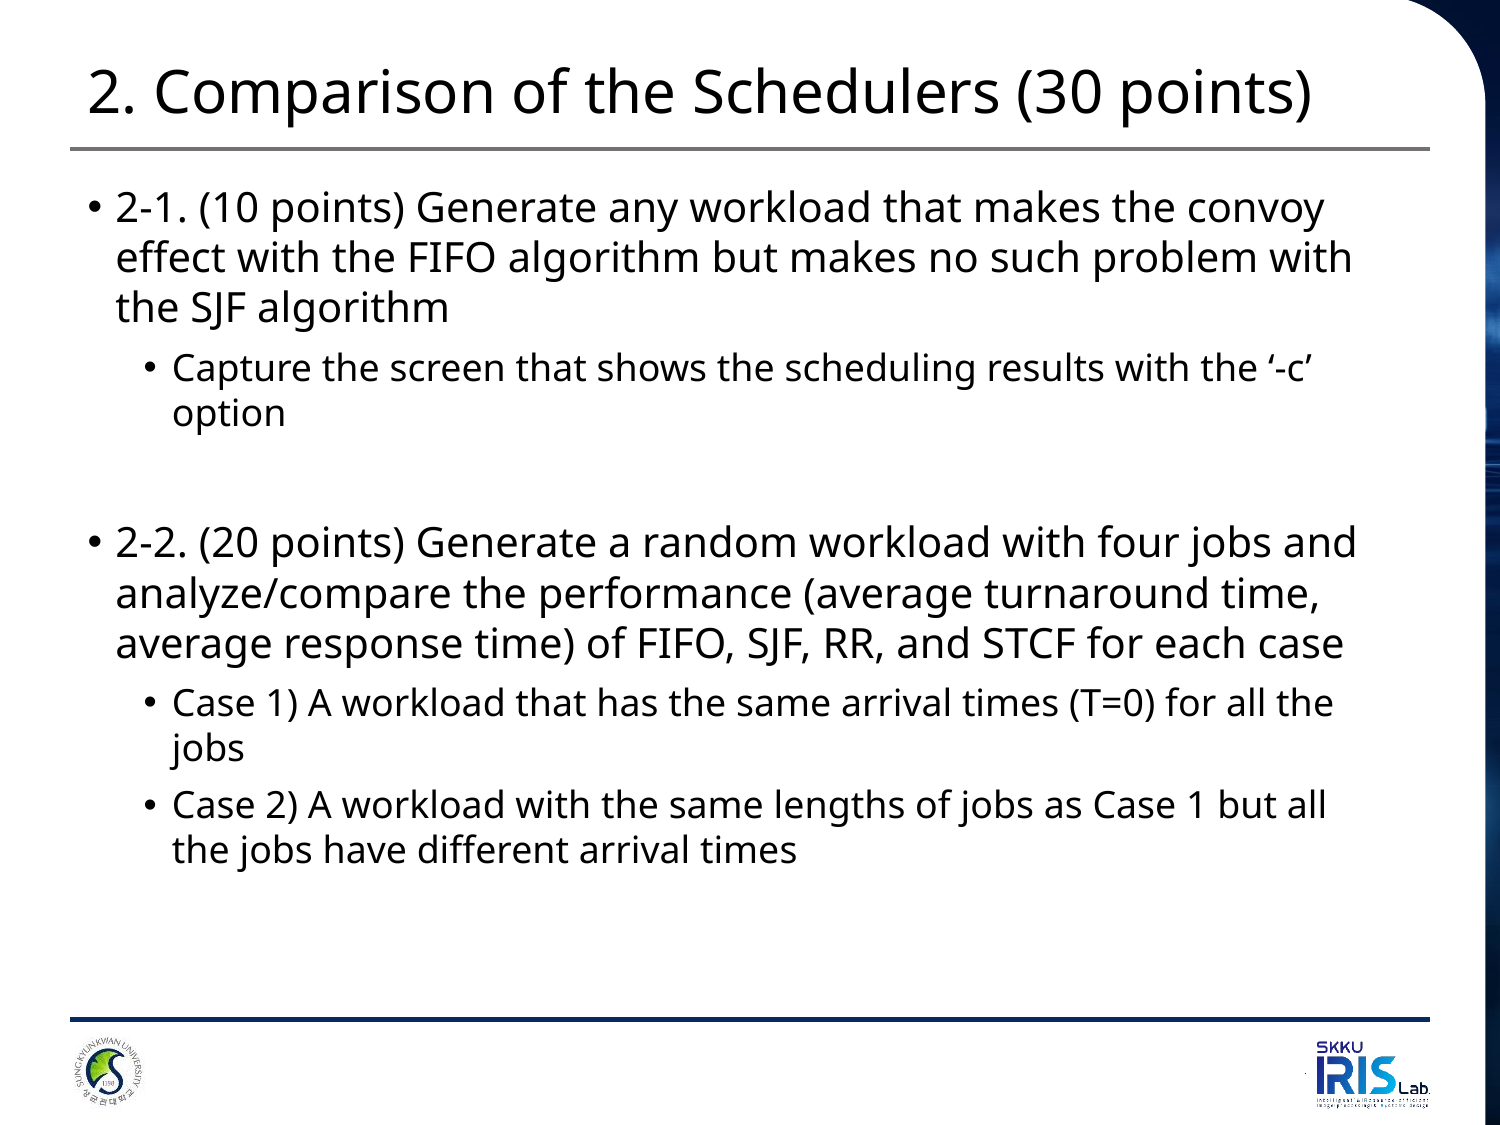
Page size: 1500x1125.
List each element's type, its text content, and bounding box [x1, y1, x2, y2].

picture [66, 1029, 148, 1114]
title 2. Comparison of the Schedulers (30 points) [72, 27, 1430, 161]
picture [1305, 1037, 1430, 1109]
list 2-1. (10 points) Generate any workload that makes the convoy effect with the FIFO algorithm but makes no such problem with the SJF algorithm Capture the screen that shows the scheduling results with the ‘-c’ option 2-2. (20 points) Generate a random workload with four jobs and analyze/compare the performance (average turnaround time, average response time) of FIFO, SJF, RR, and STCF for each case Case 1) A workload that has the same arrival times (T=0) for all the jobs Case 2) A workload with the same lengths of jobs as Case 1 but all the jobs have different arrival times [72, 173, 1376, 971]
picture [1411, 0, 1500, 1125]
